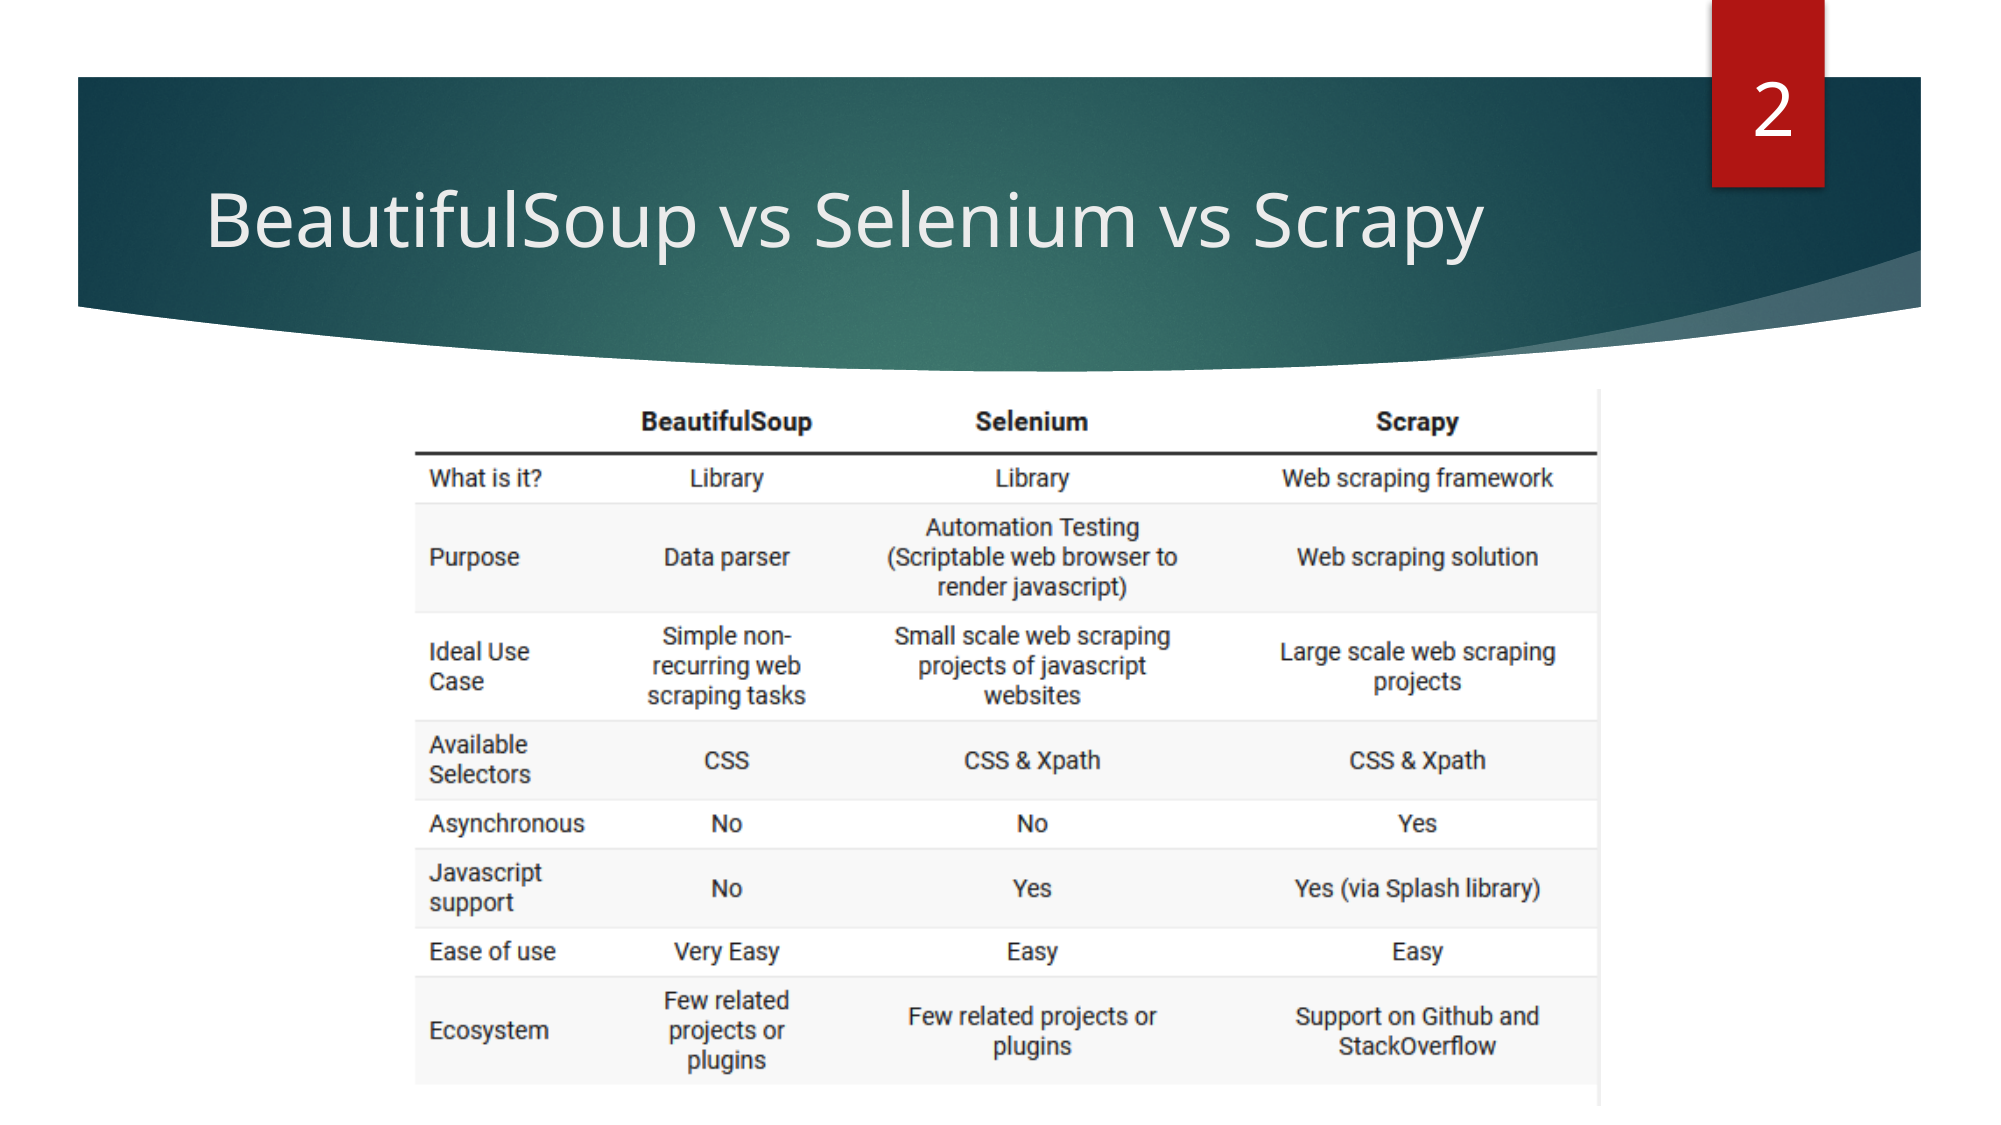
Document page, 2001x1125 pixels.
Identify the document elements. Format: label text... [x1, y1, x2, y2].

title BeautifulSoup vs Selenium vs Scrapy [189, 159, 1638, 276]
text_box 2 [1738, 53, 1811, 159]
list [398, 389, 1602, 1106]
